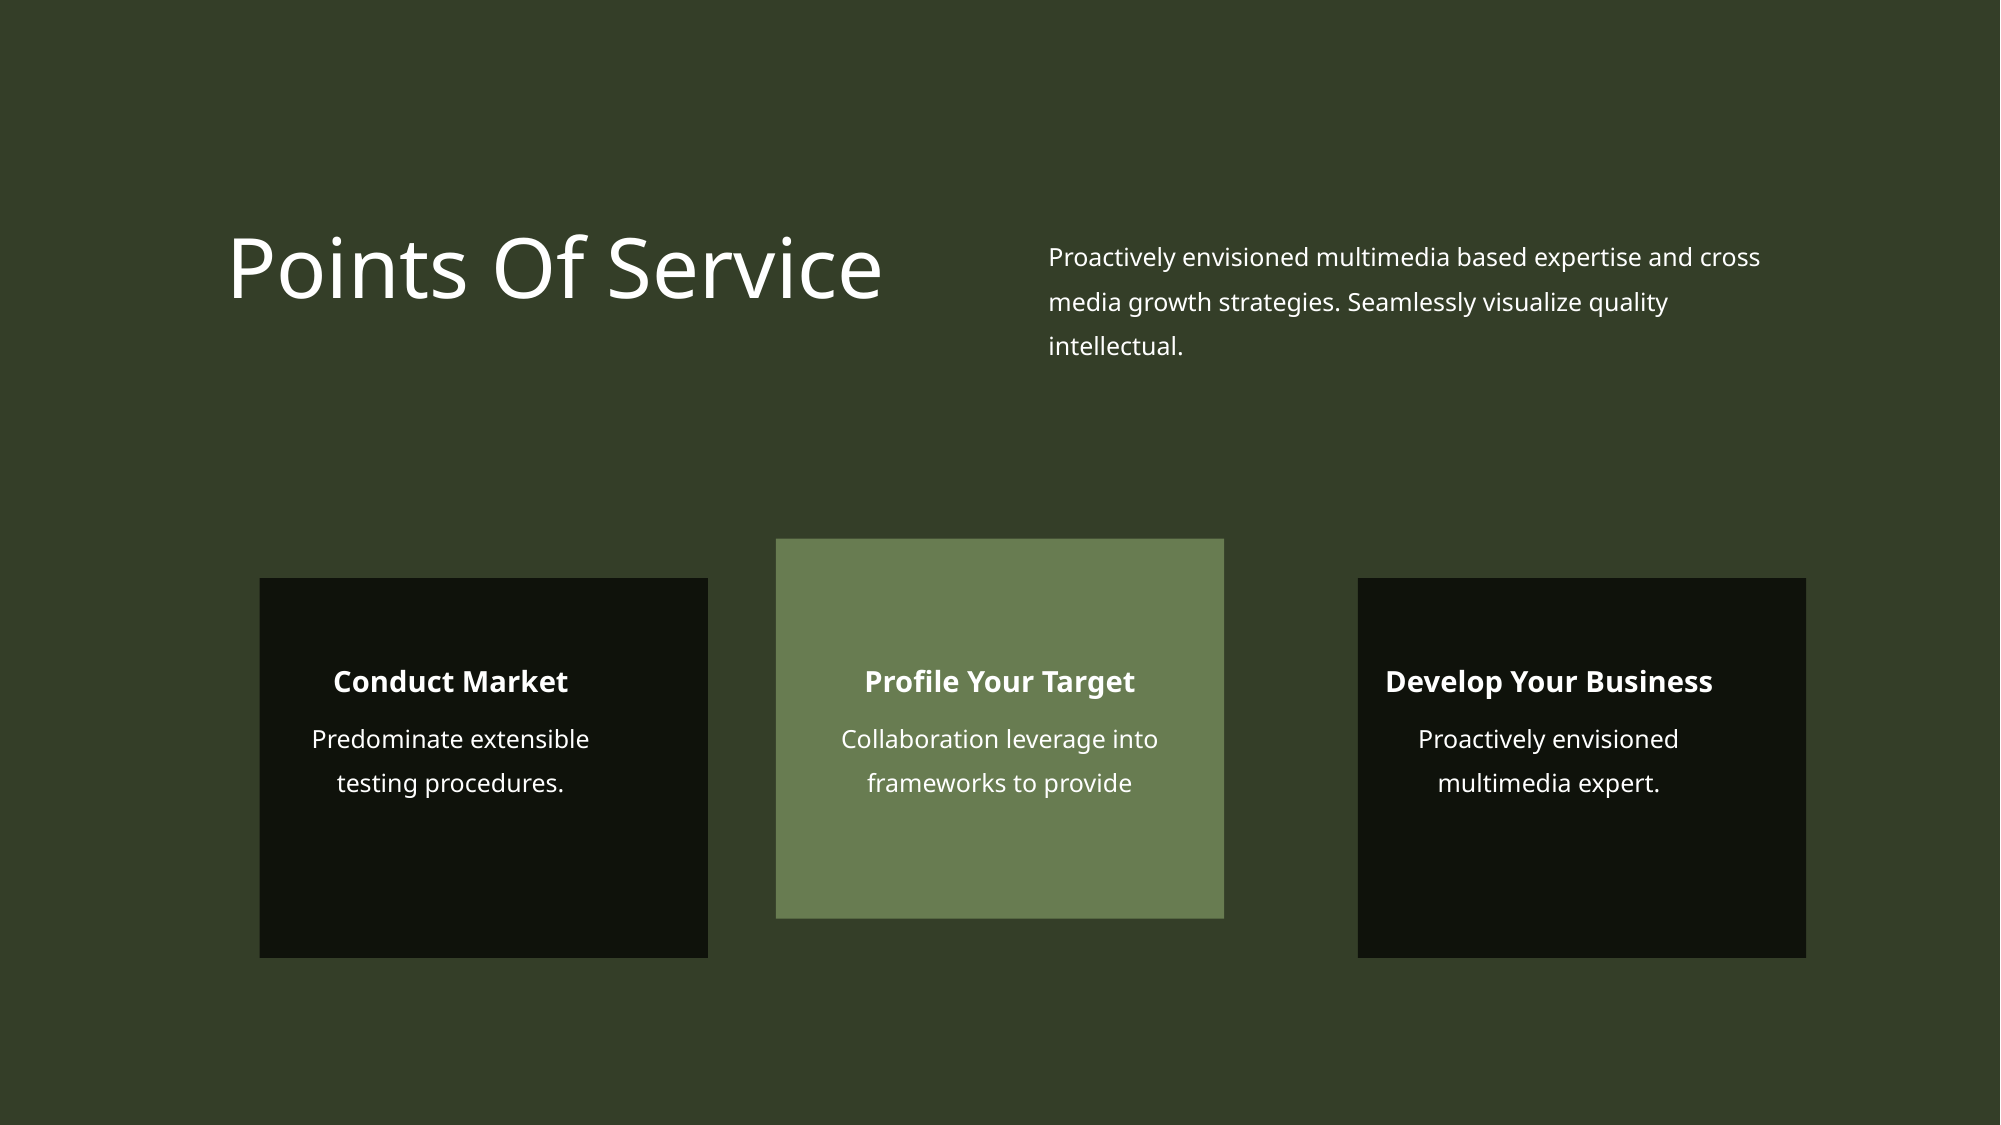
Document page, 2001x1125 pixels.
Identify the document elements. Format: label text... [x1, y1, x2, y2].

text_box Profile Your Target [833, 663, 1167, 699]
text_box Collaboration leverage into frameworks to provide [833, 708, 1167, 798]
text_box Proactively envisioned multimedia based expertise and cross media growth strategies. Seamlessly visualize quality intellectual. [1048, 226, 1774, 361]
text_box [775, 538, 1225, 920]
text_box Points Of Service [226, 223, 925, 316]
picture [226, 538, 675, 919]
text_box [1357, 577, 1807, 959]
picture [1324, 538, 1774, 919]
text_box [259, 577, 709, 959]
